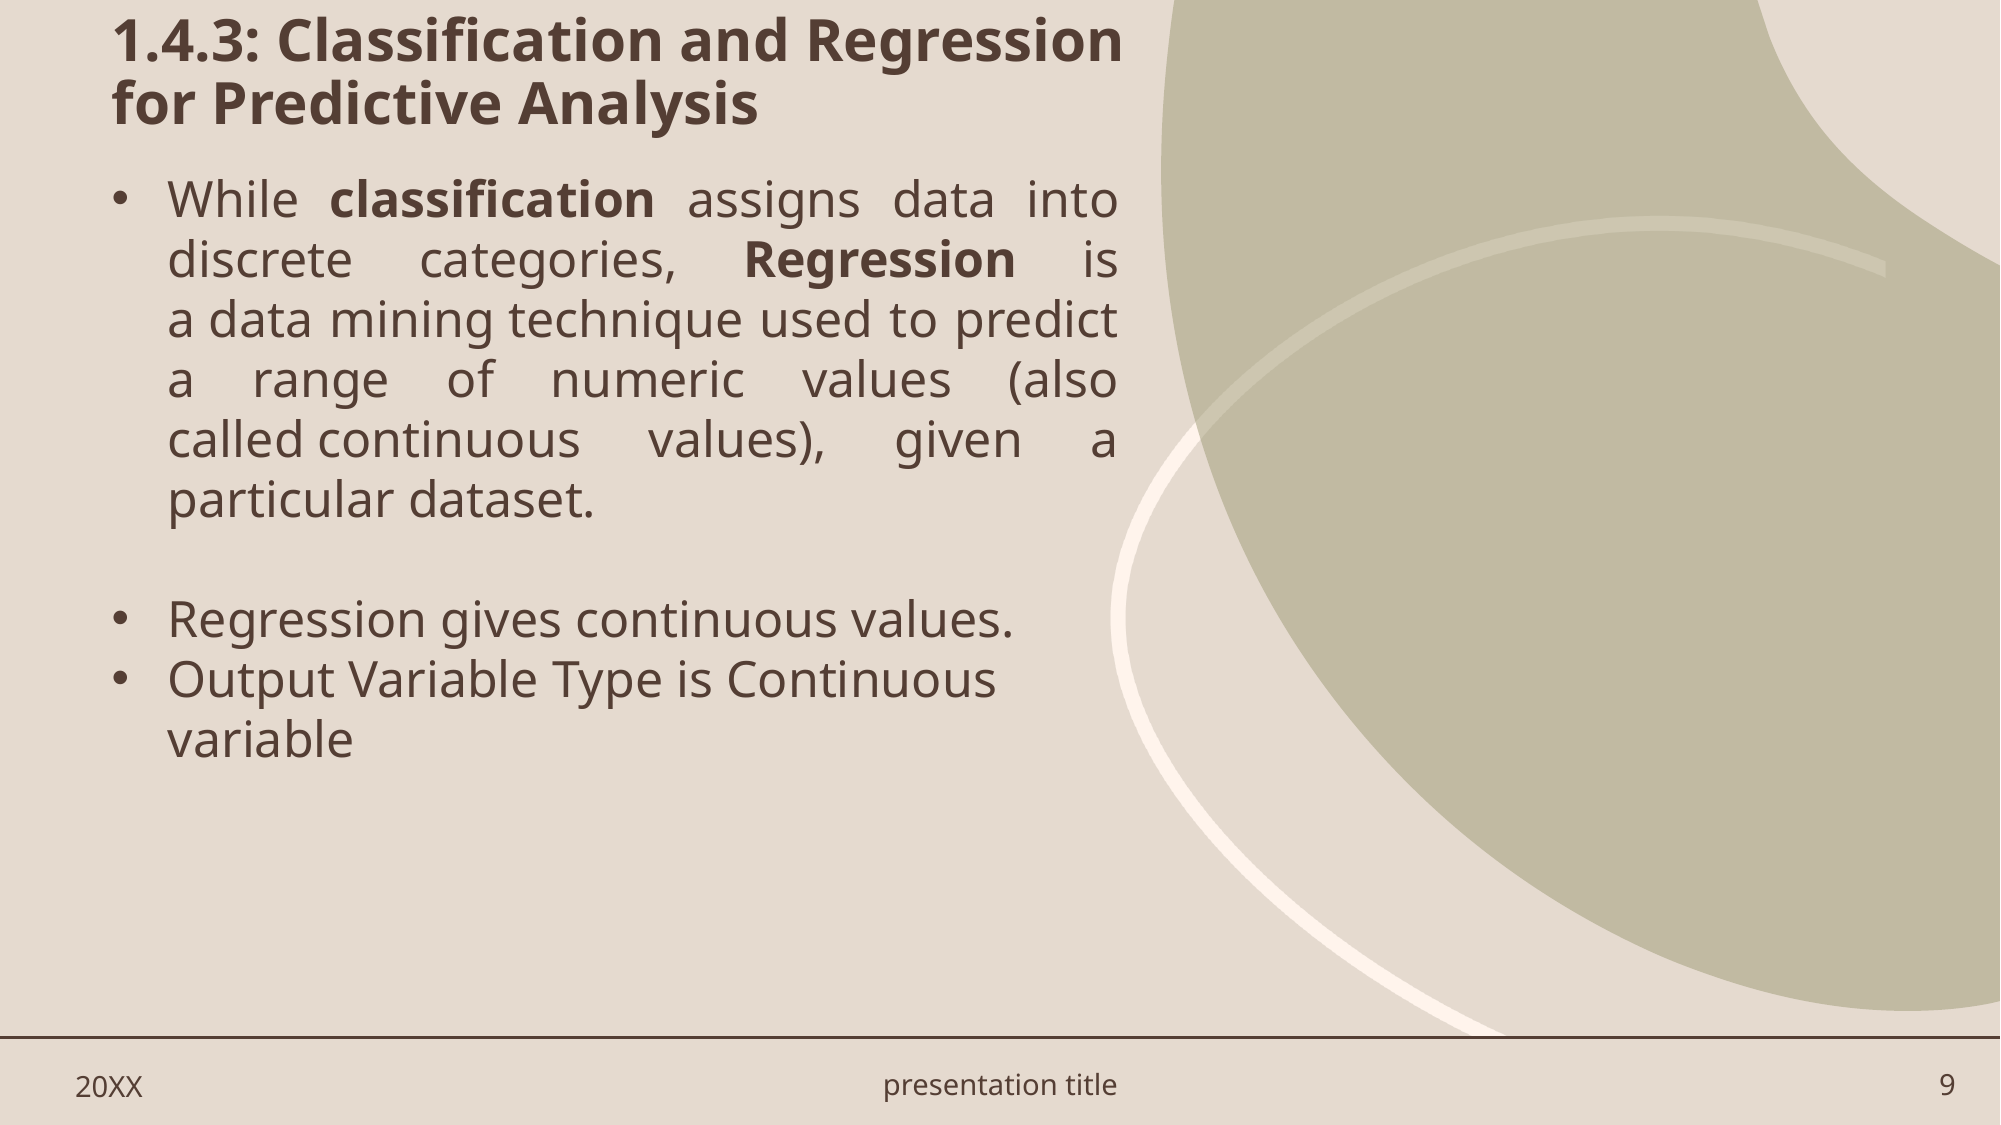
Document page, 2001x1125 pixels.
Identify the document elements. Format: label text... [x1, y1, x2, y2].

picture [1110, 0, 2000, 1036]
list While classification assigns data into discrete categories, Regression is a data mining technique used to predict a range of numeric values (also called continuous values), given a particular dataset. Regression gives continuous values. Output Variable Type is Continuous variable [96, 159, 1135, 828]
slide_number 20XX [60, 1060, 222, 1112]
footer presentation title [718, 1060, 1283, 1112]
title 1.4.3: Classification and Regression for Predictive Analysis [96, 33, 1164, 145]
slide_number 9 [1808, 1060, 1971, 1112]
